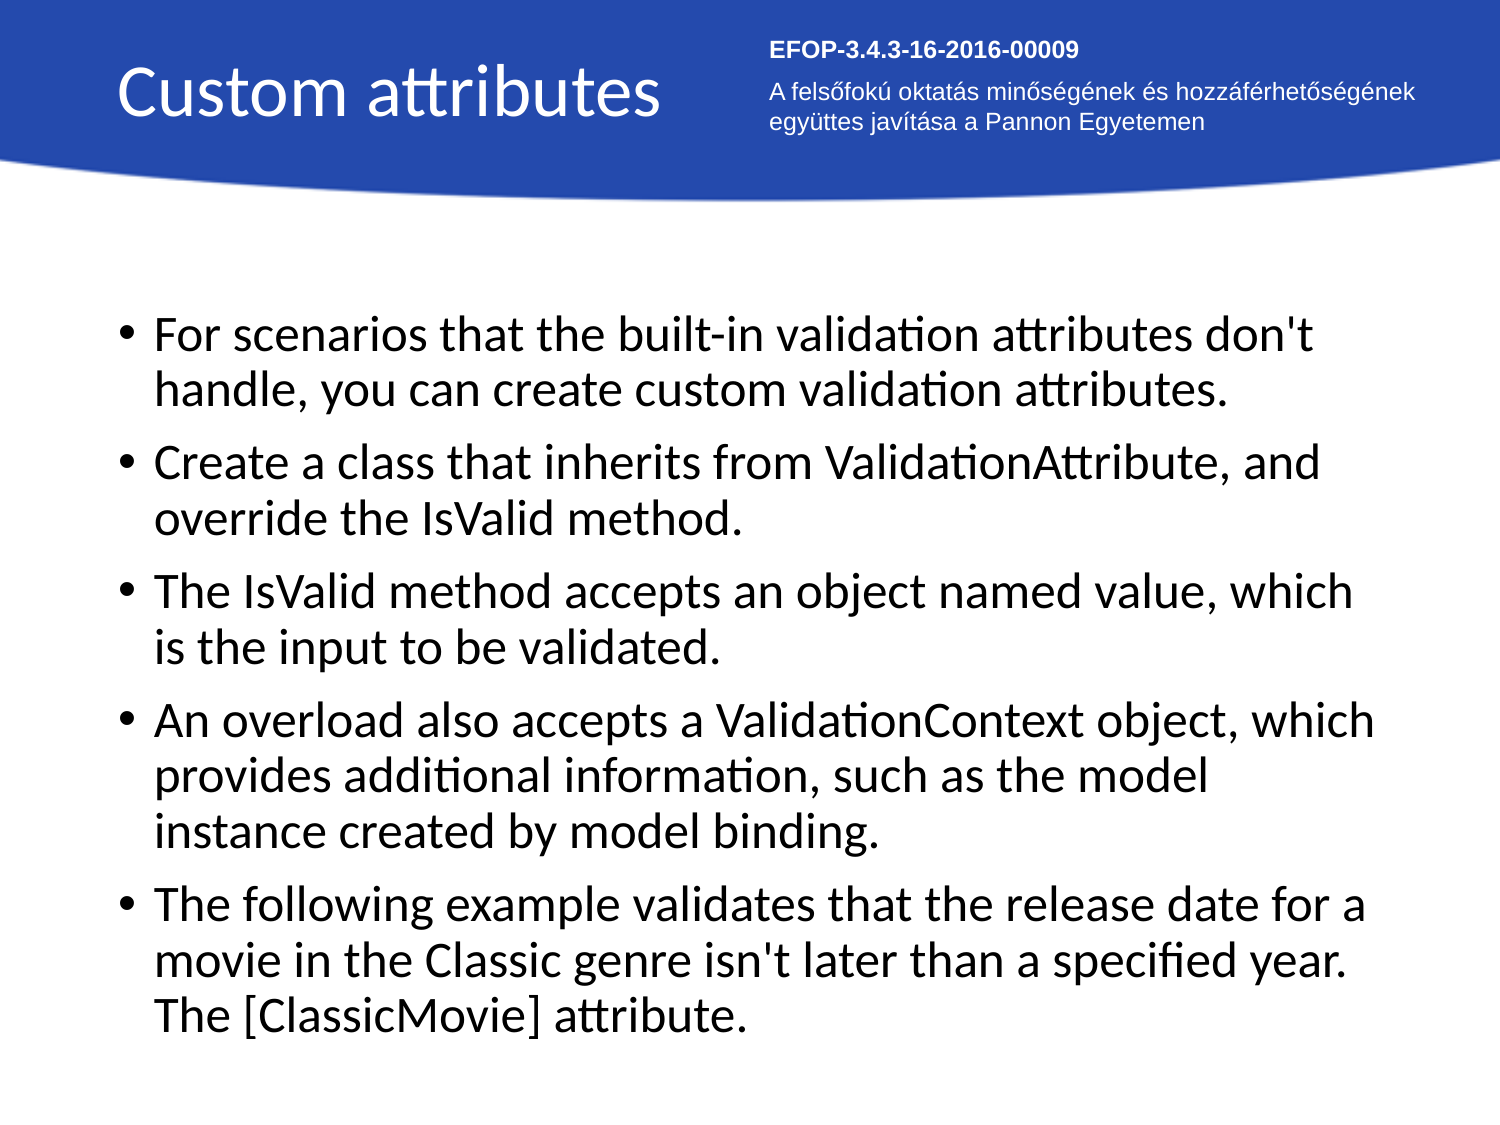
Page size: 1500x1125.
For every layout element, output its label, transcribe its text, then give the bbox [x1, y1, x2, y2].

list For scenarios that the built-in validation attributes don't handle, you can create custom validation attributes. Create a class that inherits from ValidationAttribute, and override the IsValid method. The IsValid method accepts an object named value, which is the input to be validated. An overload also accepts a ValidationContext object, which provides additional information, such as the model instance created by model binding. The following example validates that the release date for a movie in the Classic genre isn't later than a specified year. The [ClassicMovie] attribute. [103, 299, 1397, 1061]
text_box Custom attributes [41, 0, 739, 173]
picture [0, 0, 1500, 1125]
text_box EFOP-3.4.3-16-2016-00009 A felsőfokú oktatás minőségének és hozzáférhetőségének együttes javítása a Pannon Egyetemen [754, 25, 1465, 143]
